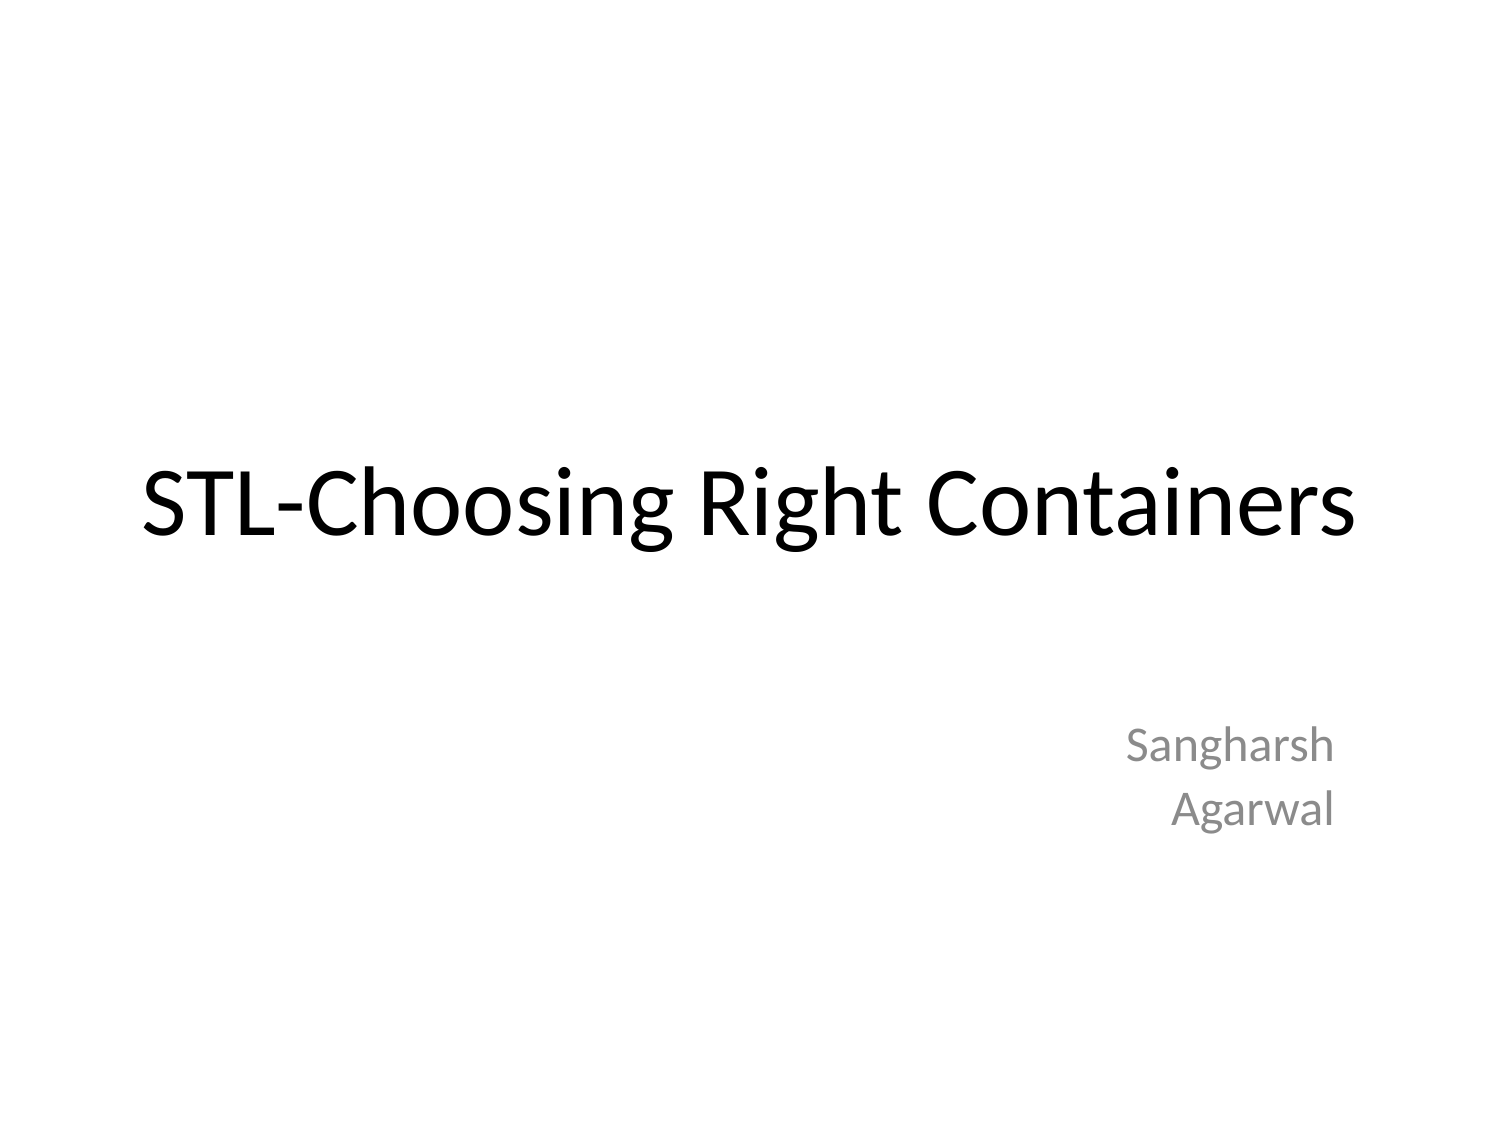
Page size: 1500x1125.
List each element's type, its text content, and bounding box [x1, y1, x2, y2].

subtitle Sangharsh Agarwal [300, 687, 1350, 975]
title STL-Choosing Right Containers [112, 375, 1388, 617]
